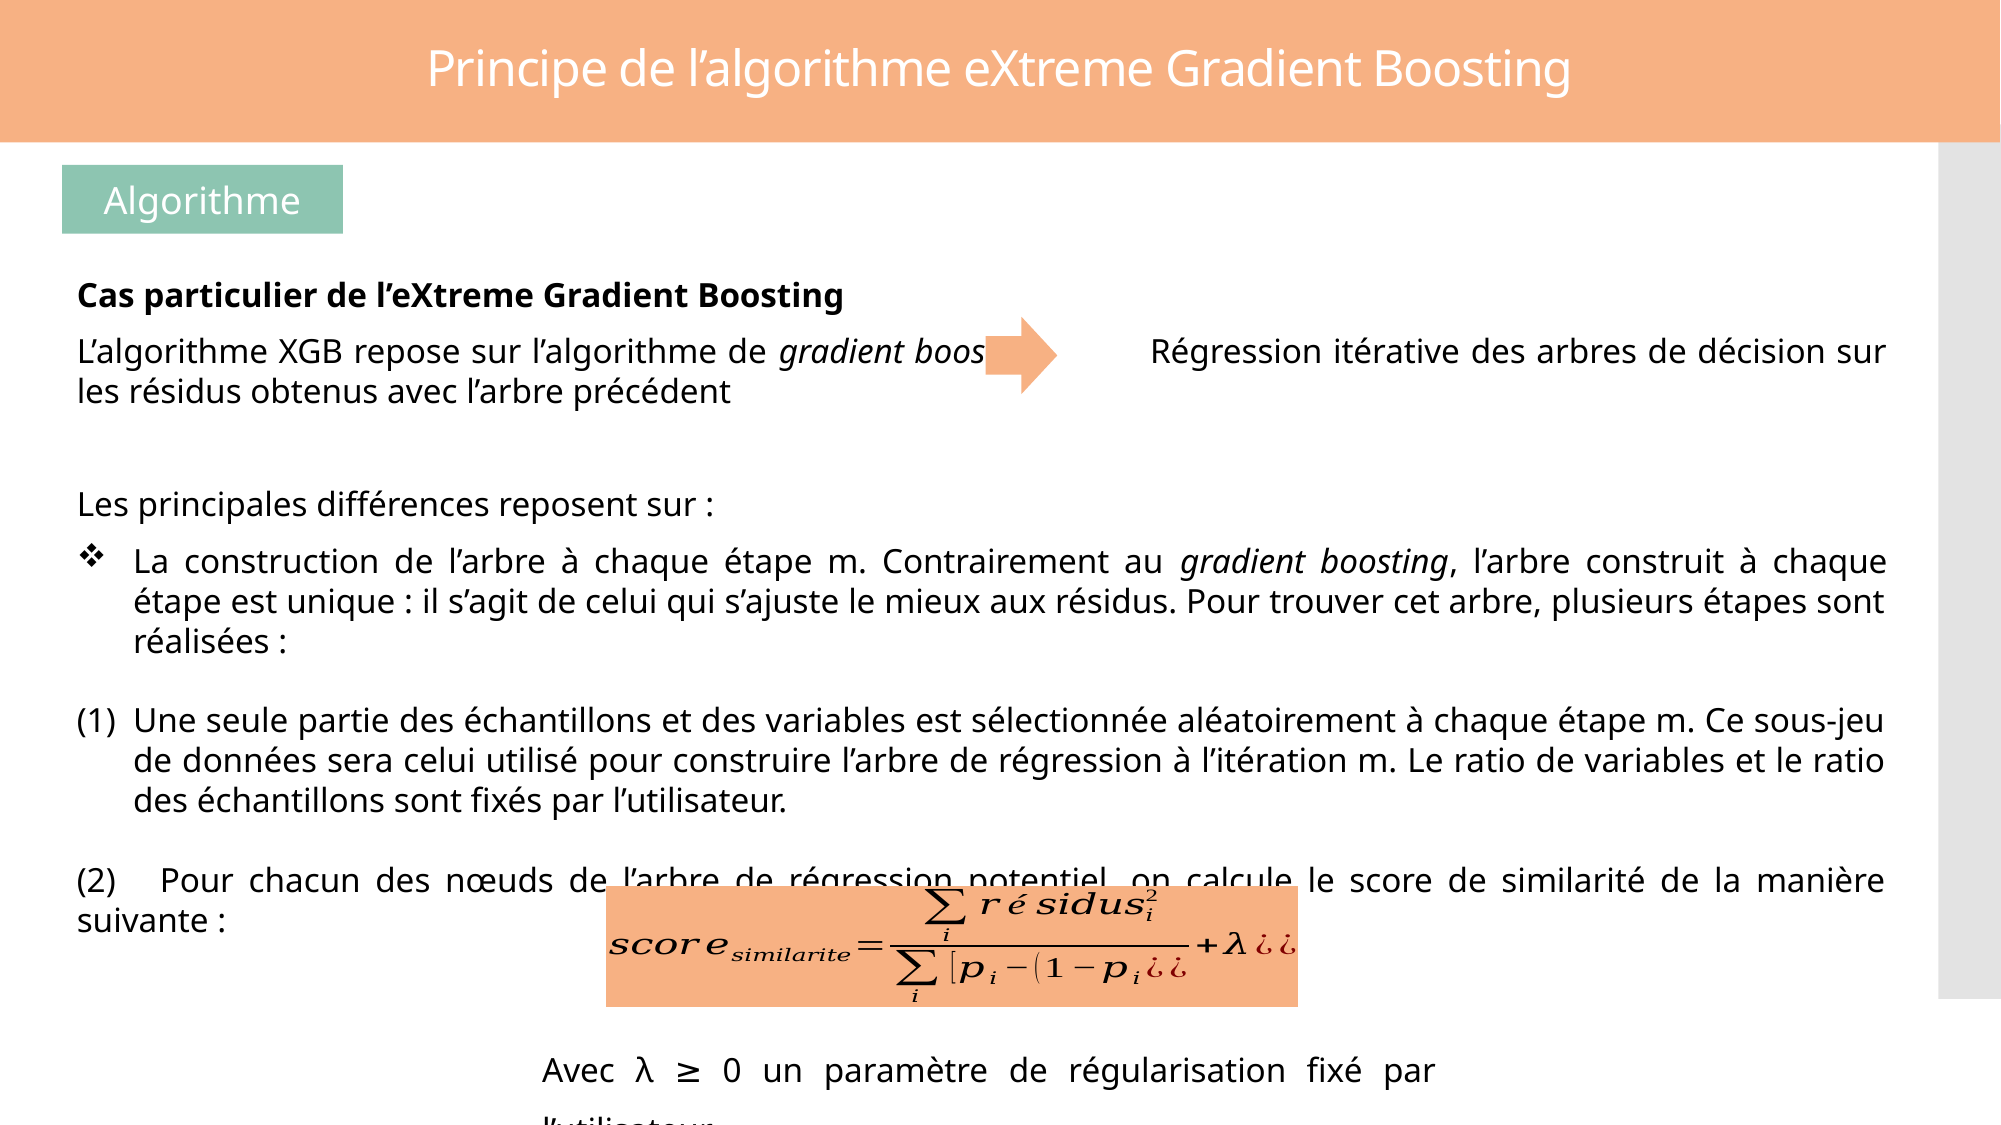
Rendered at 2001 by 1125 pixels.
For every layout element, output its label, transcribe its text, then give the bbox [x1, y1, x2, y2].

text_box [984, 315, 1058, 395]
text_box Algorithme [61, 164, 344, 234]
text_box Cas particulier de l’eXtreme Gradient Boosting L’algorithme XGB repose sur l’algorithme de gradient boosting Régression itérative des arbres de décision sur les résidus obtenus avec l’arbre précédent Les principales différences reposent sur : La construction de l’arbre à chaque étape m. Contrairement au gradient boosting, l’arbre construit à chaque étape est unique : il s’agit de celui qui s’ajuste le mieux aux résidus. Pour trouver cet arbre, plusieurs étapes sont réalisées : Une seule partie des échantillons et des variables est sélectionnée aléatoirement à chaque étape m. Ce sous-jeu de données sera celui utilisé pour construire l’arbre de régression à l’itération m. Le ratio de variables et le ratio des échantillons sont fixés par l’utilisateur. (2) Pour chacun des nœuds de l’arbre de régression potentiel, on calcule le score de similarité de la manière suivante : [62, 266, 1903, 947]
text_box Avec λ ≥ 0 un paramètre de régularisation fixé par l’utilisateur [452, 1021, 1453, 1125]
text_box z [0, 143, 598, 1006]
text_box Principe de l’algorithme eXtreme Gradient Boosting [0, 1, 2000, 140]
